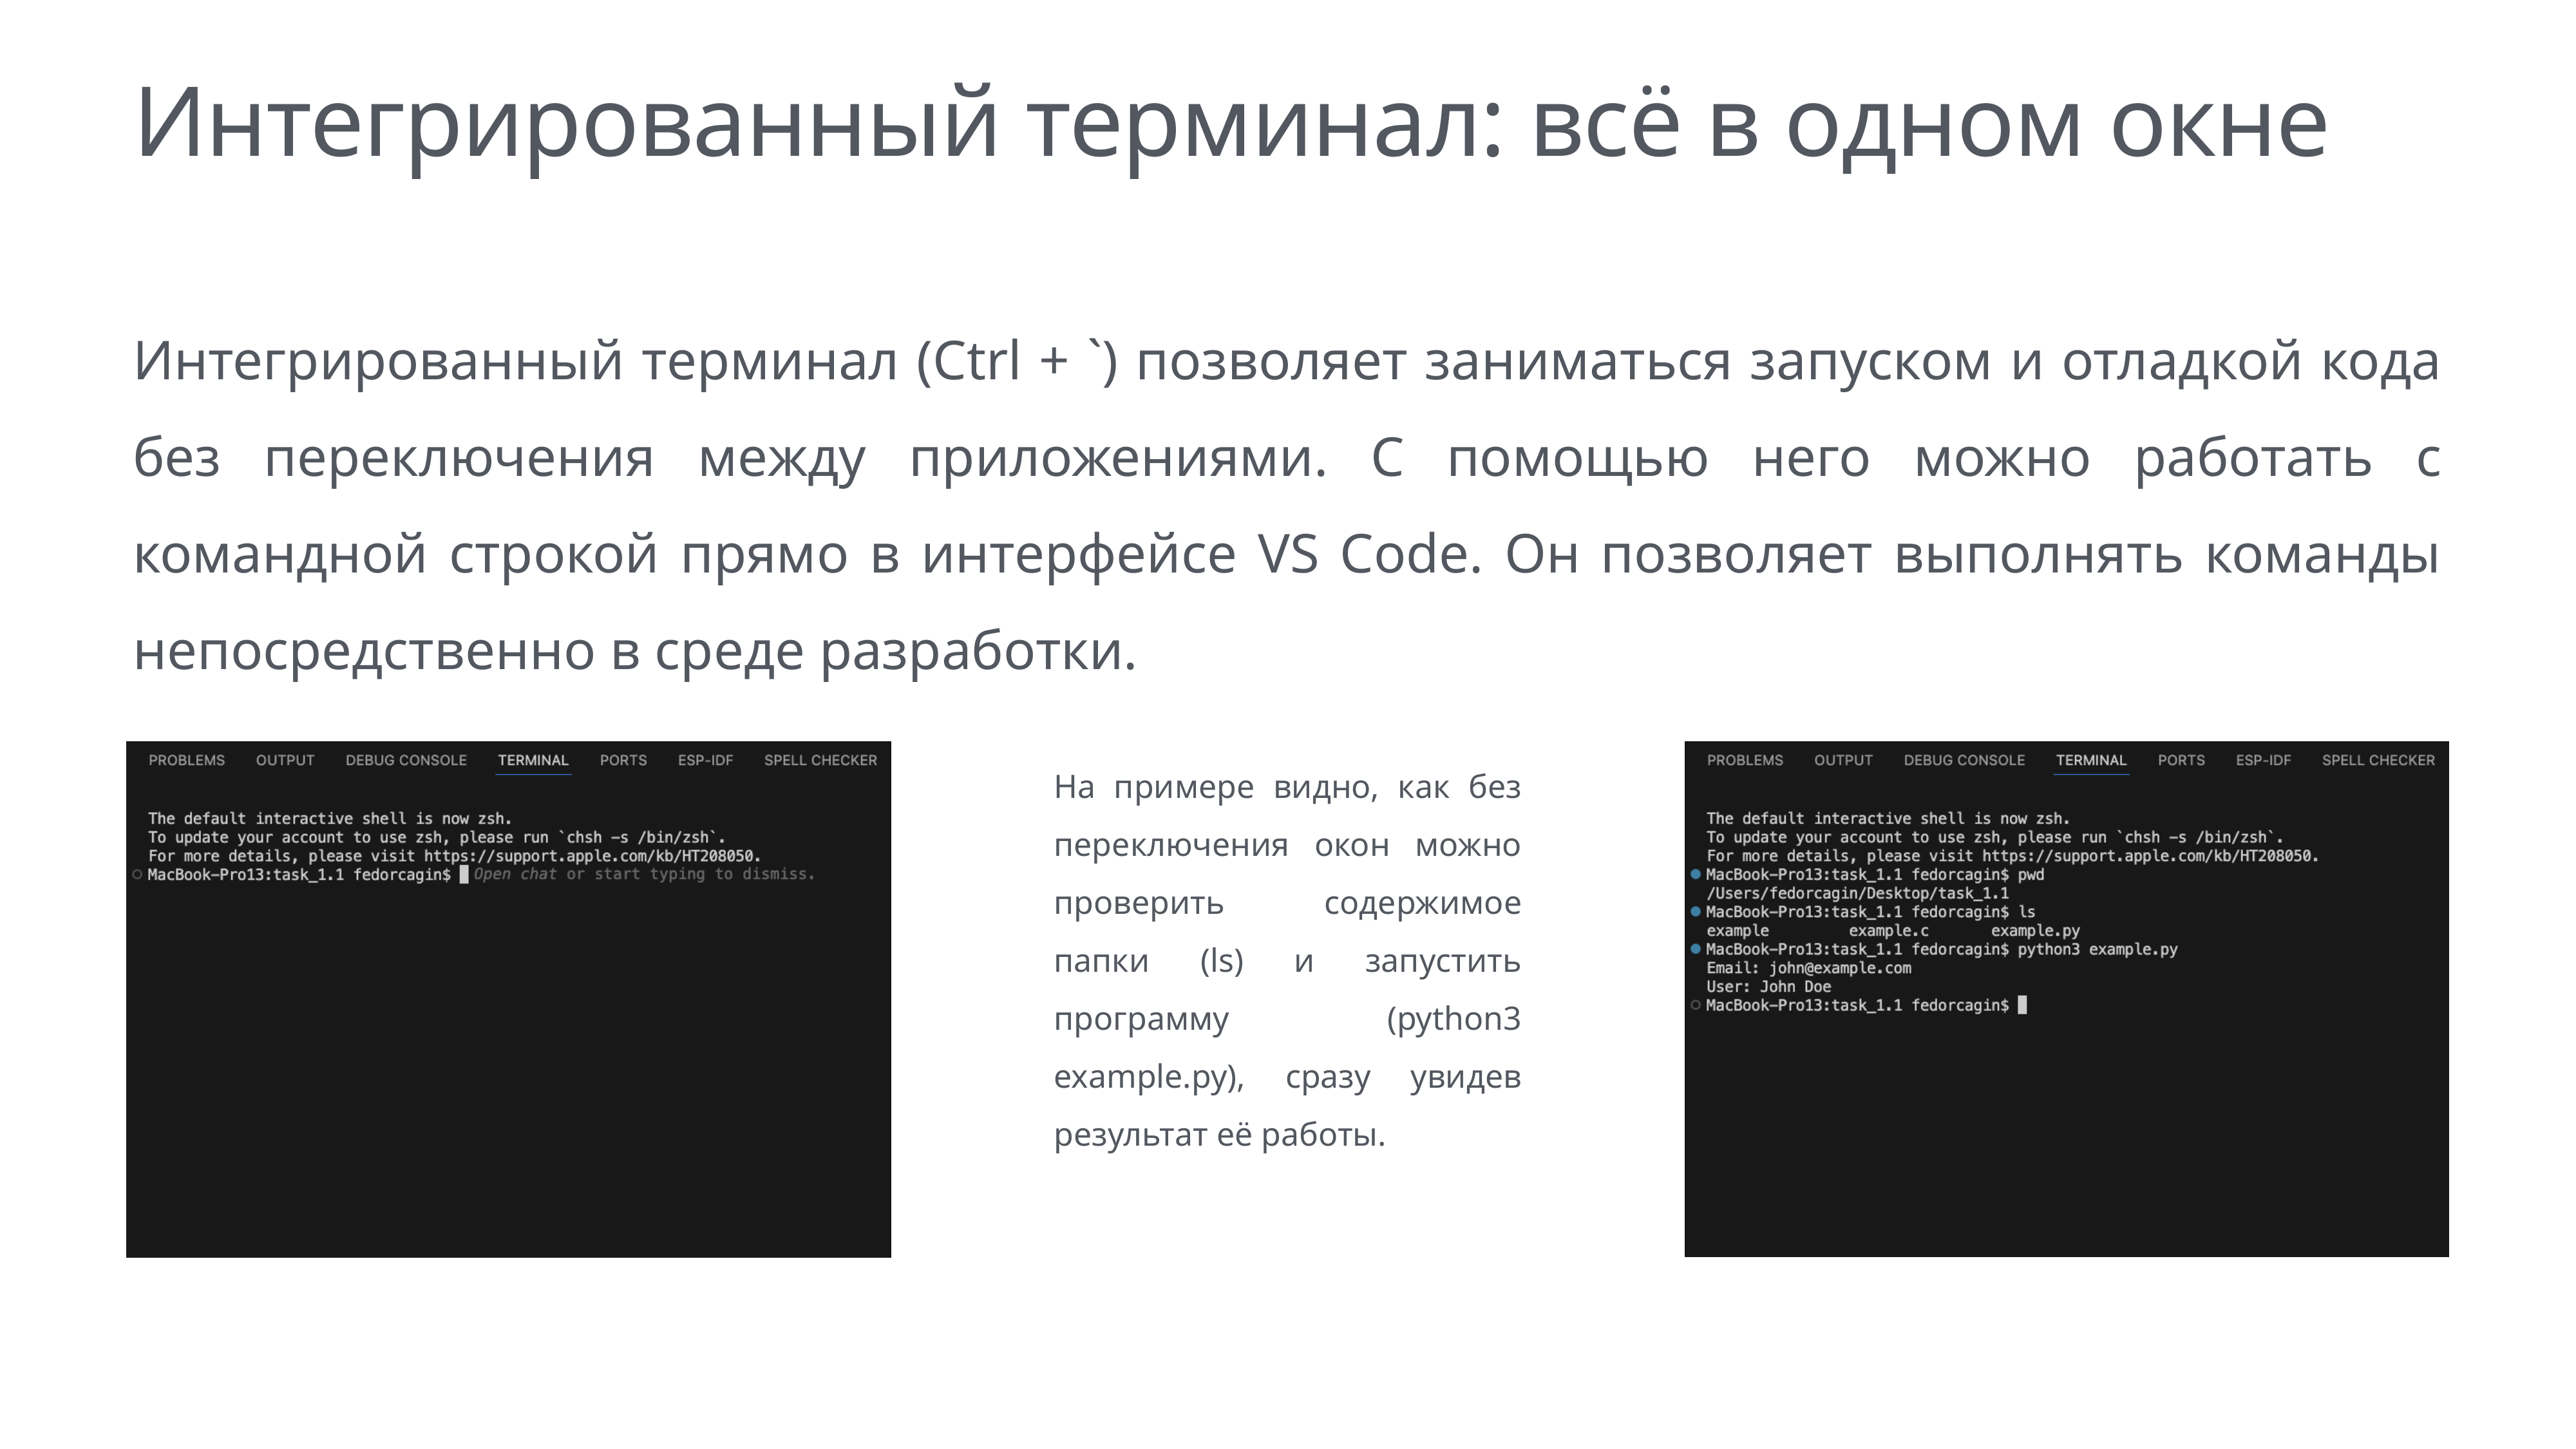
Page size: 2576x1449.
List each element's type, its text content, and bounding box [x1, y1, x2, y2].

list Интегрированный терминал (Ctrl + `) позволяет заниматься запуском и отладкой кода без переключения между приложениями. С помощью него можно работать с командной строкой прямо в интерфейсе VS Code. Он позволяет выполнять команды непосредственно в среде разработки. [127, 288, 2449, 861]
title Интегрированный терминал: всё в одном окне [127, 66, 2449, 246]
picture [1684, 741, 2449, 1258]
picture [126, 741, 892, 1258]
text_box На примере видно, как без переключения окон можно проверить содержимое папки (ls) и запустить программу (python3 example.py), сразу увидев результат её работы. [1048, 741, 1528, 1258]
